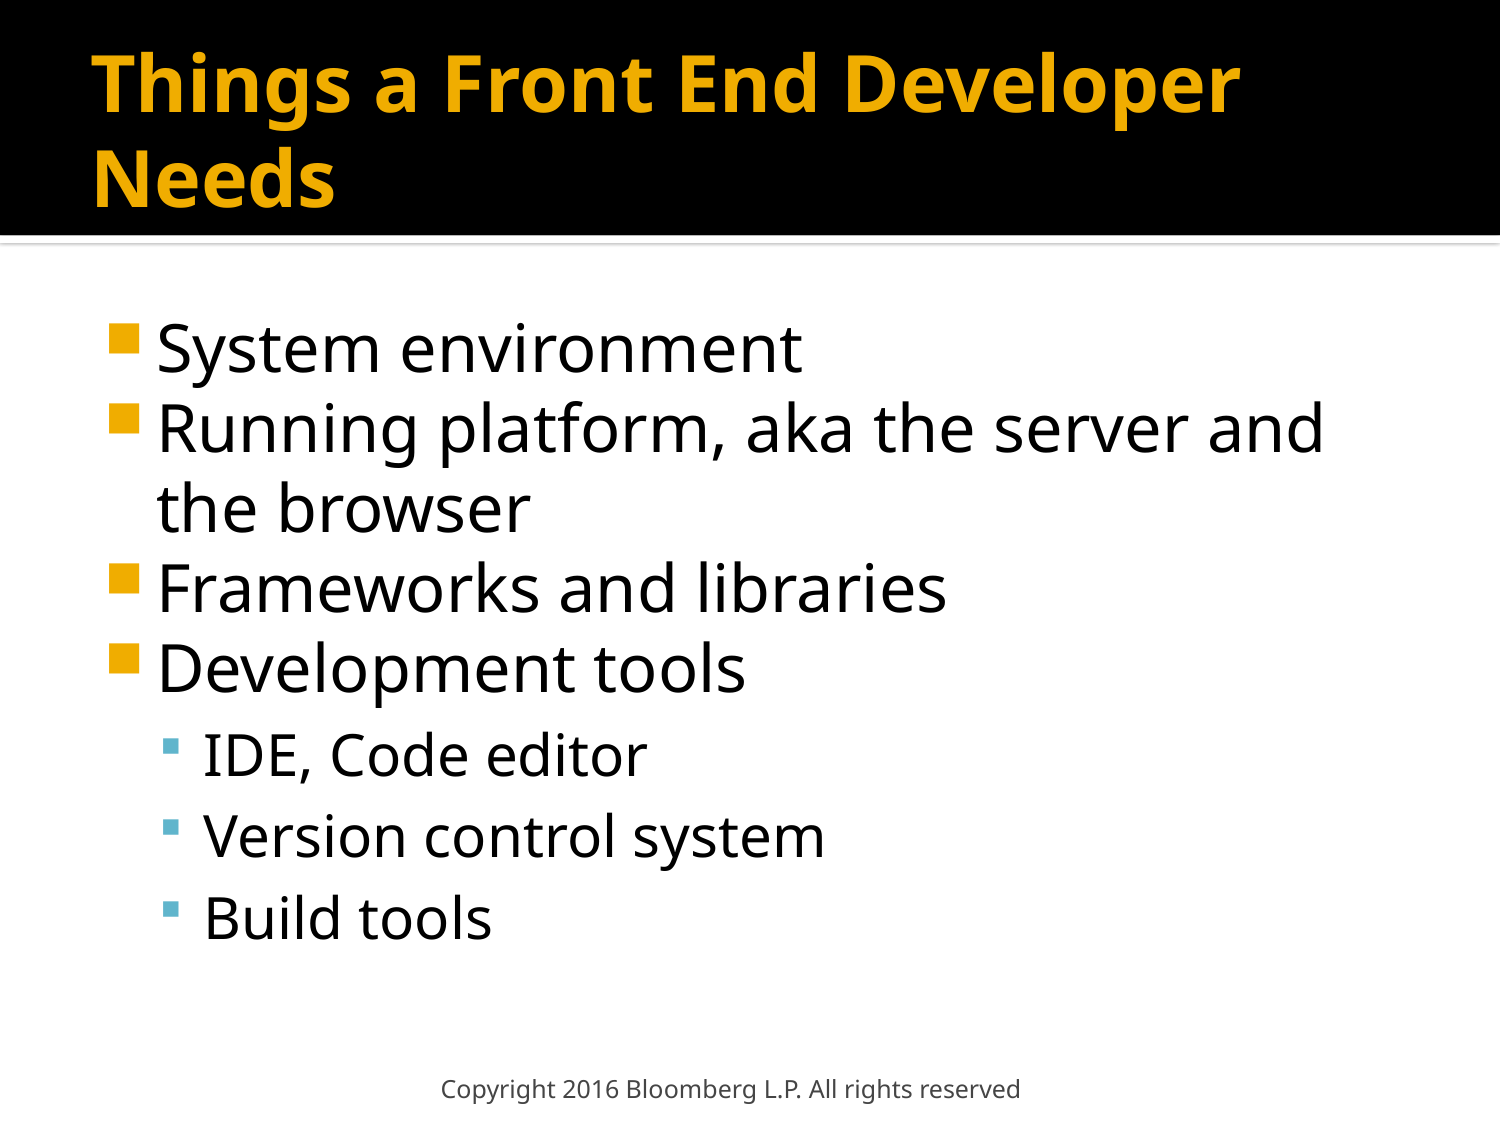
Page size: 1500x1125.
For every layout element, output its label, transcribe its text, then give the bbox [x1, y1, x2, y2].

title Things a Front End Developer Needs [75, 25, 1425, 231]
footer Copyright 2016 Bloomberg L.P. All rights reserved [433, 1062, 1337, 1108]
list System environment Running platform, aka the server and the browser Frameworks and libraries Development tools IDE, Code editor Version control system Build tools [75, 291, 1425, 1050]
